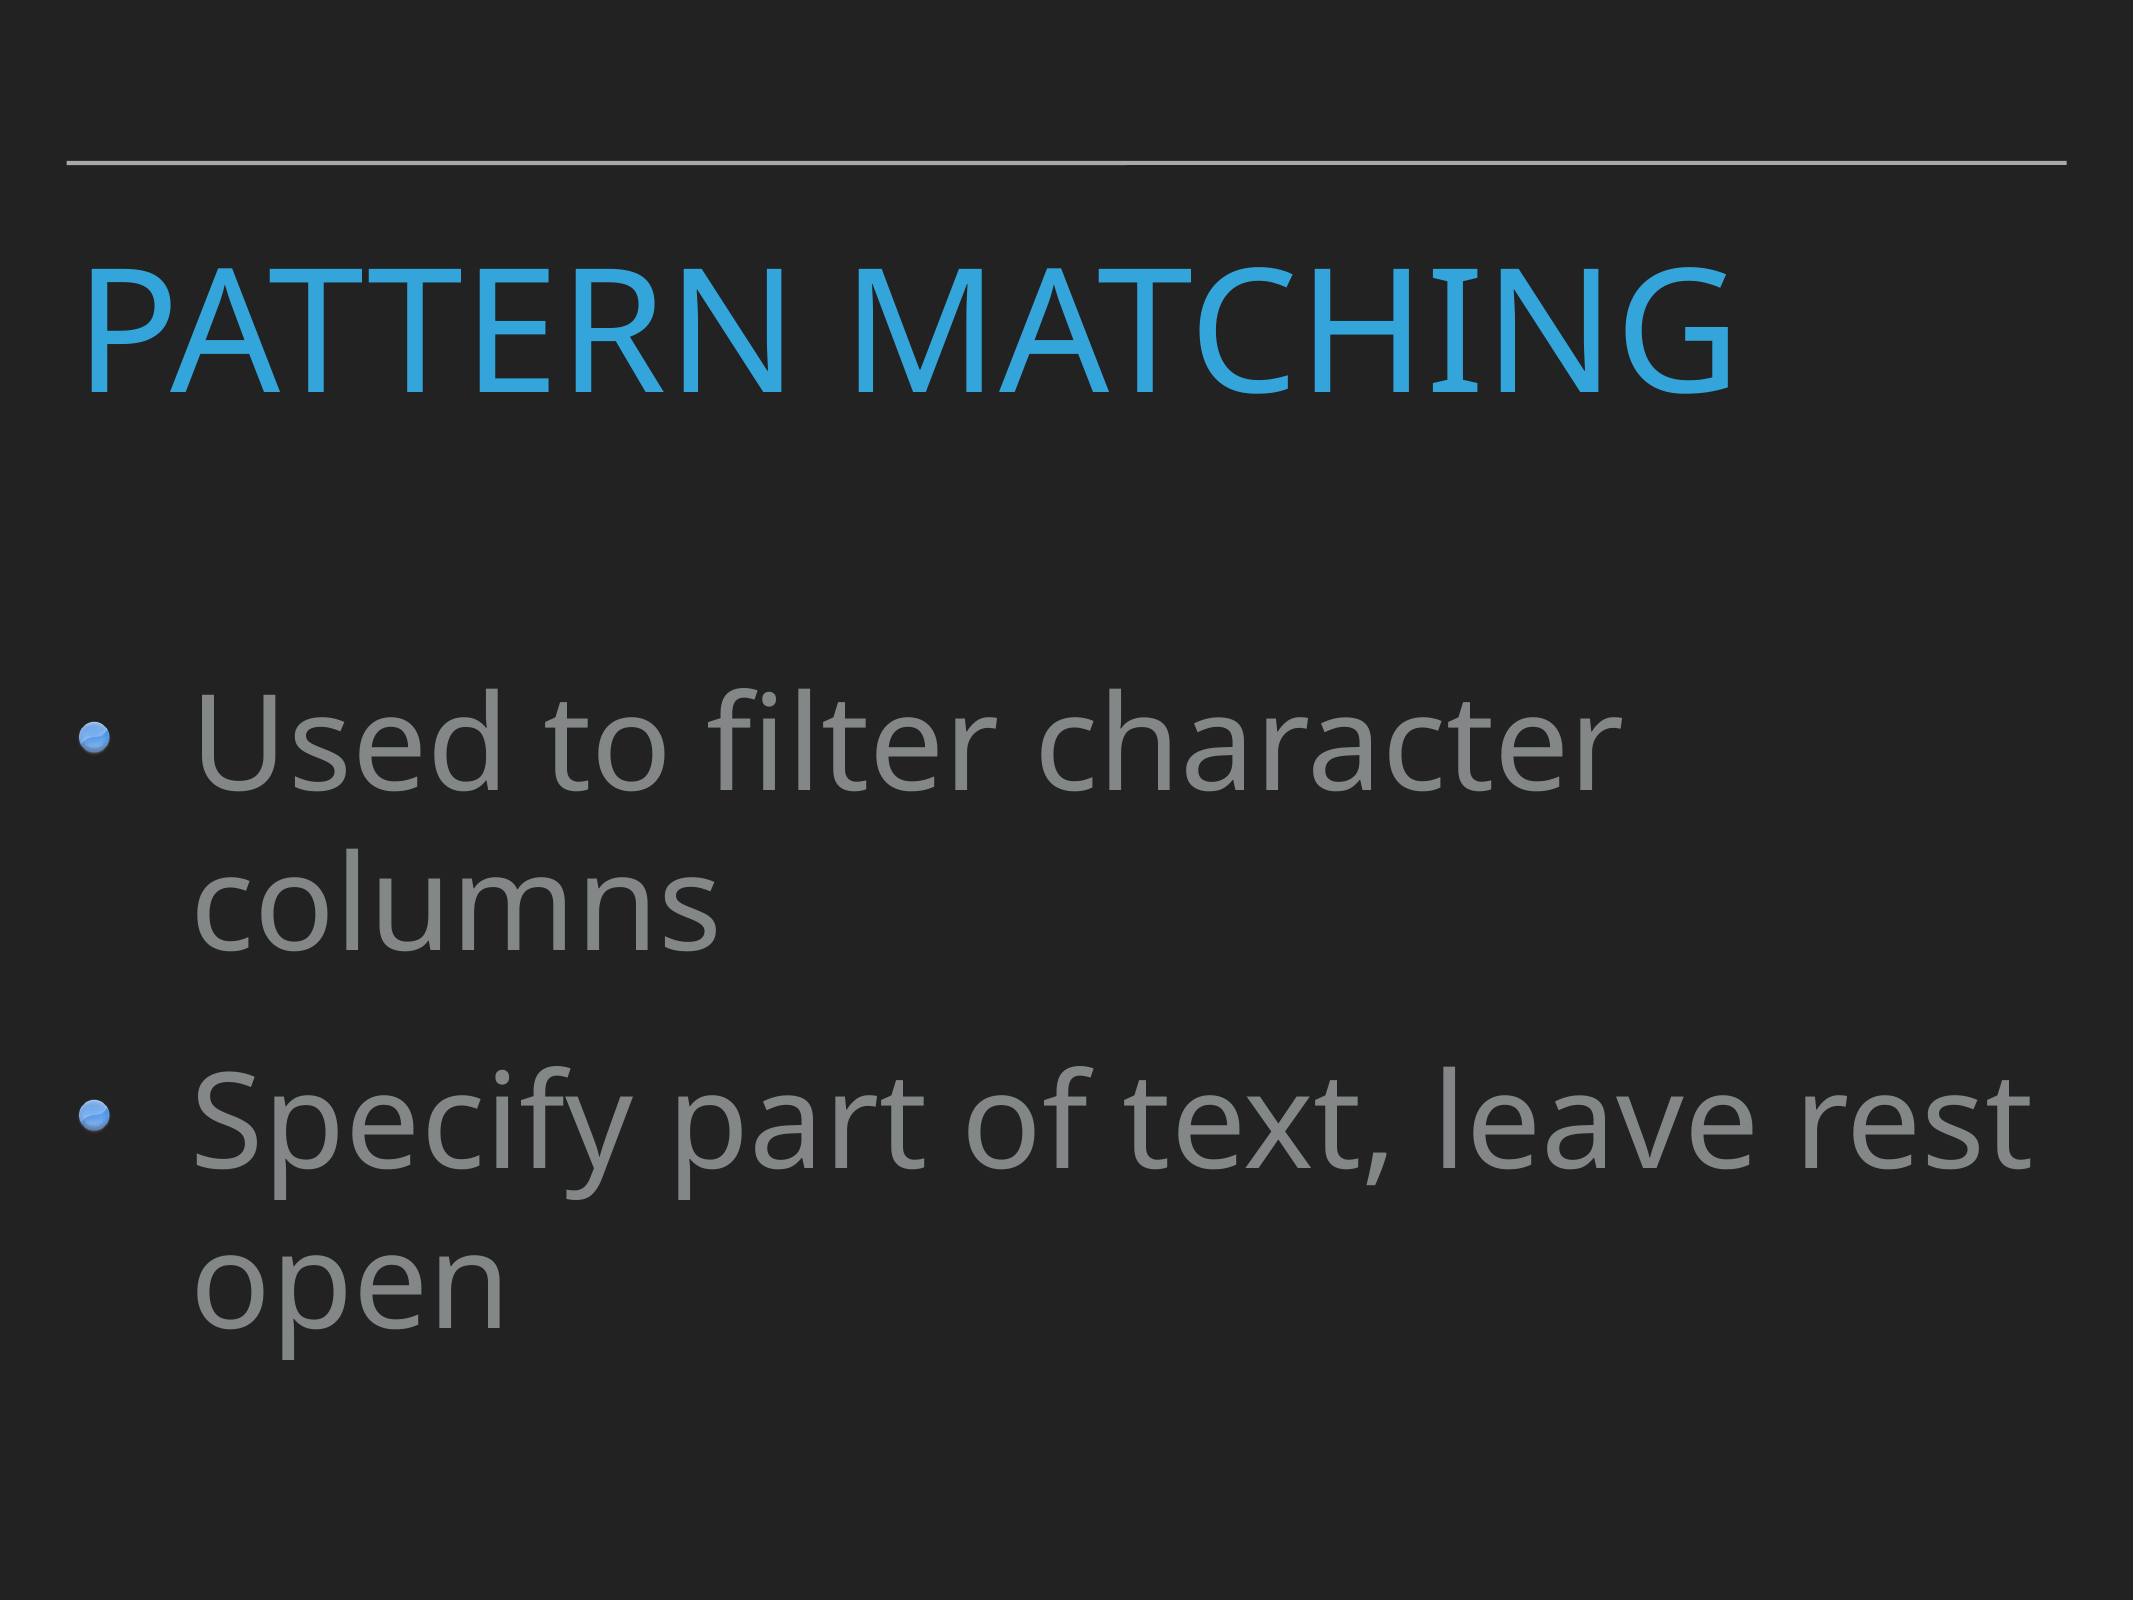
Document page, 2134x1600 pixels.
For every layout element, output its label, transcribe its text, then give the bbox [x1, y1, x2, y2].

picture [75, 1096, 113, 1134]
list Used to filter character columns Specify part of text, leave rest open [66, 648, 2068, 1530]
picture [75, 718, 113, 756]
title Pattern matching [66, 251, 2068, 445]
